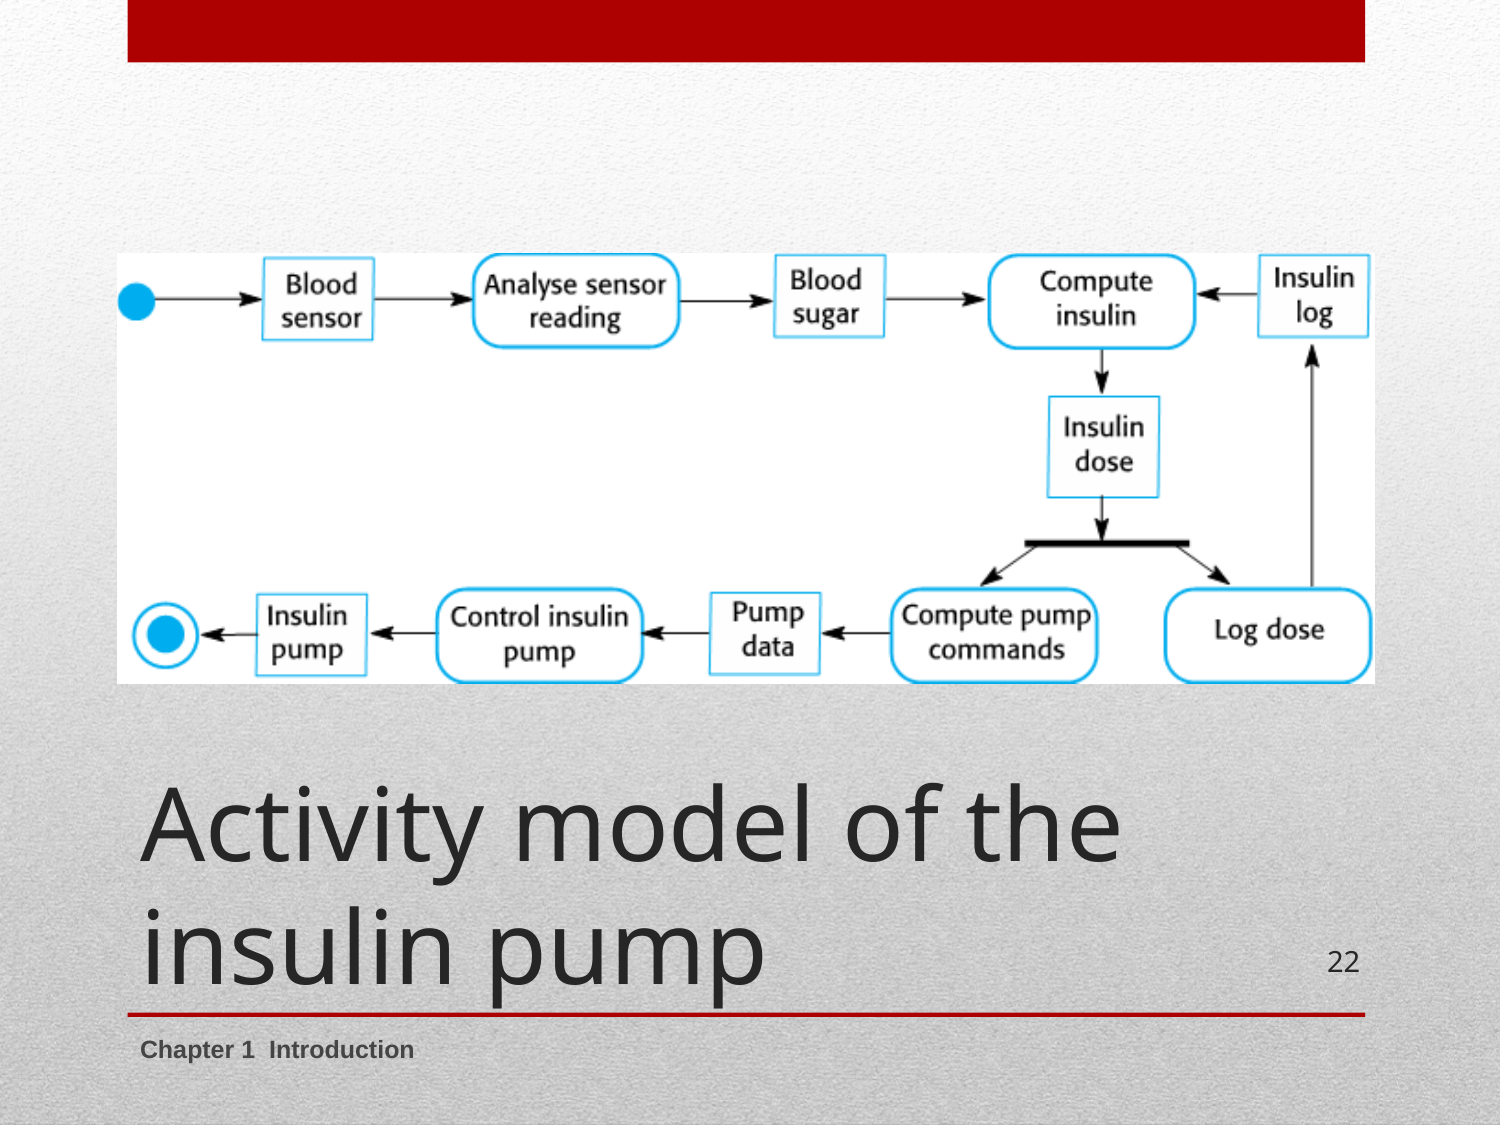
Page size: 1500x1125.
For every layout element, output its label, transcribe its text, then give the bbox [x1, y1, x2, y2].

slide_number 22 [1250, 933, 1375, 993]
title Activity model of the insulin pump [125, 750, 1238, 1013]
footer Chapter 1 Introduction [125, 1018, 925, 1079]
picture [0, 0, 1500, 1125]
